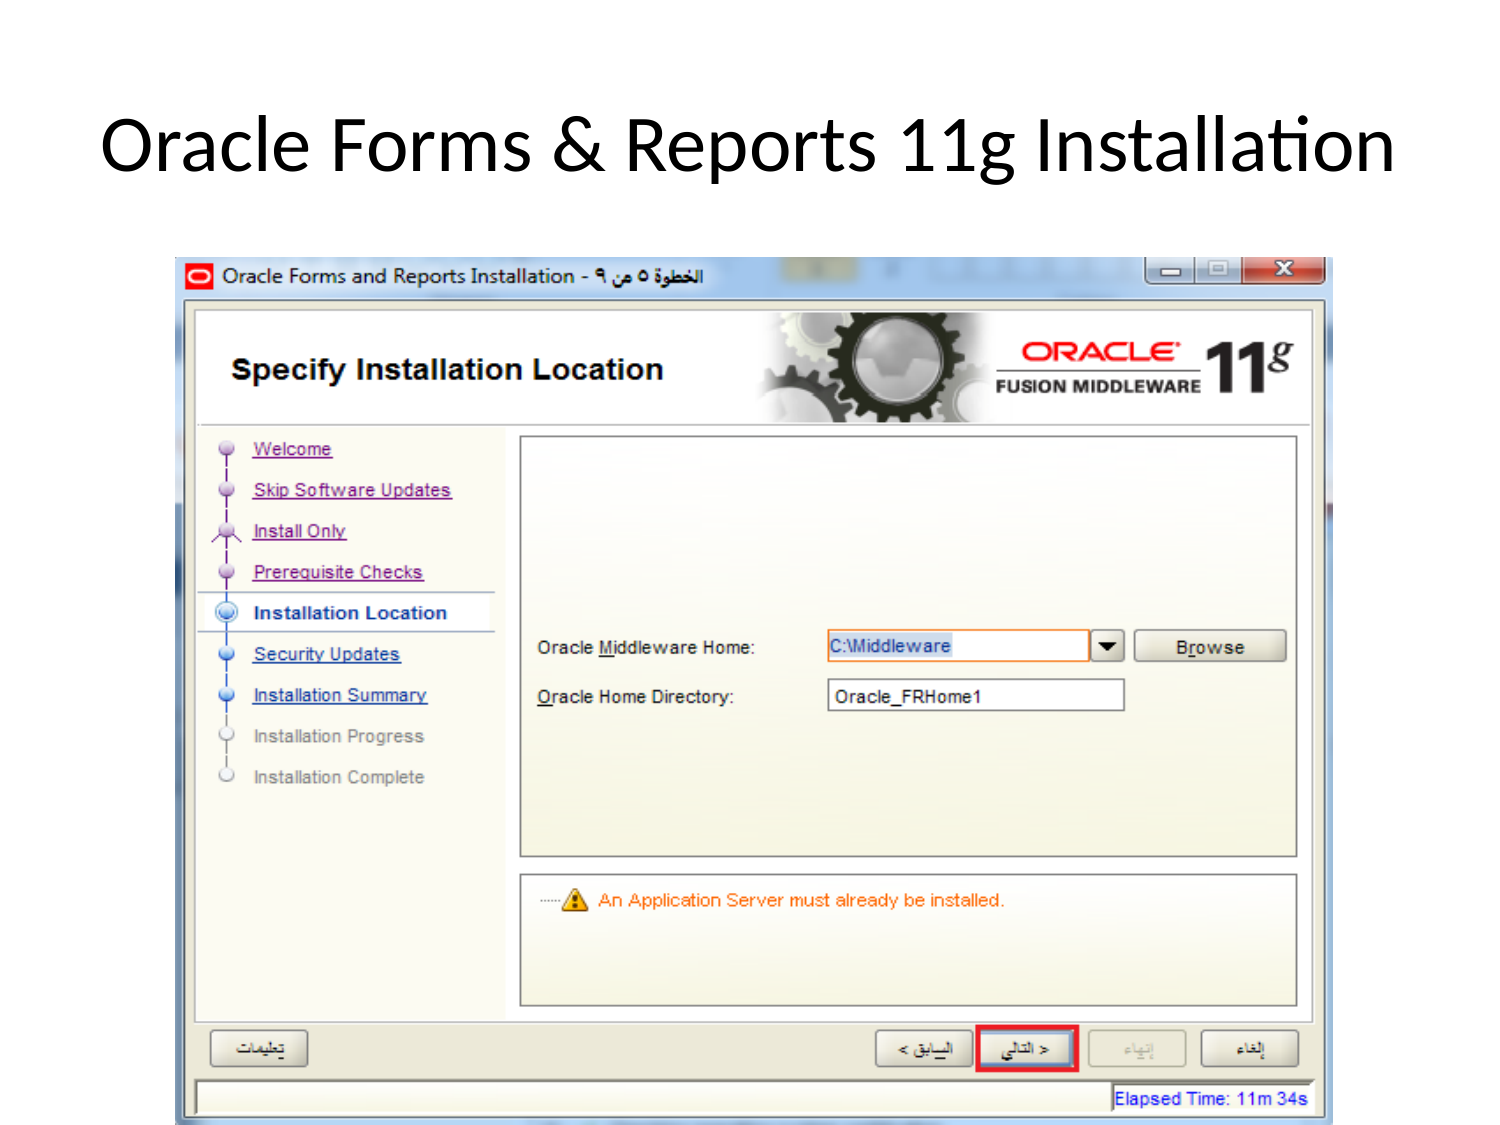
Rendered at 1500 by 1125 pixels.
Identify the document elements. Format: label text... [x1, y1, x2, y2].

title Oracle Forms & Reports 11g Installation [75, 45, 1425, 233]
picture [175, 257, 1334, 1125]
